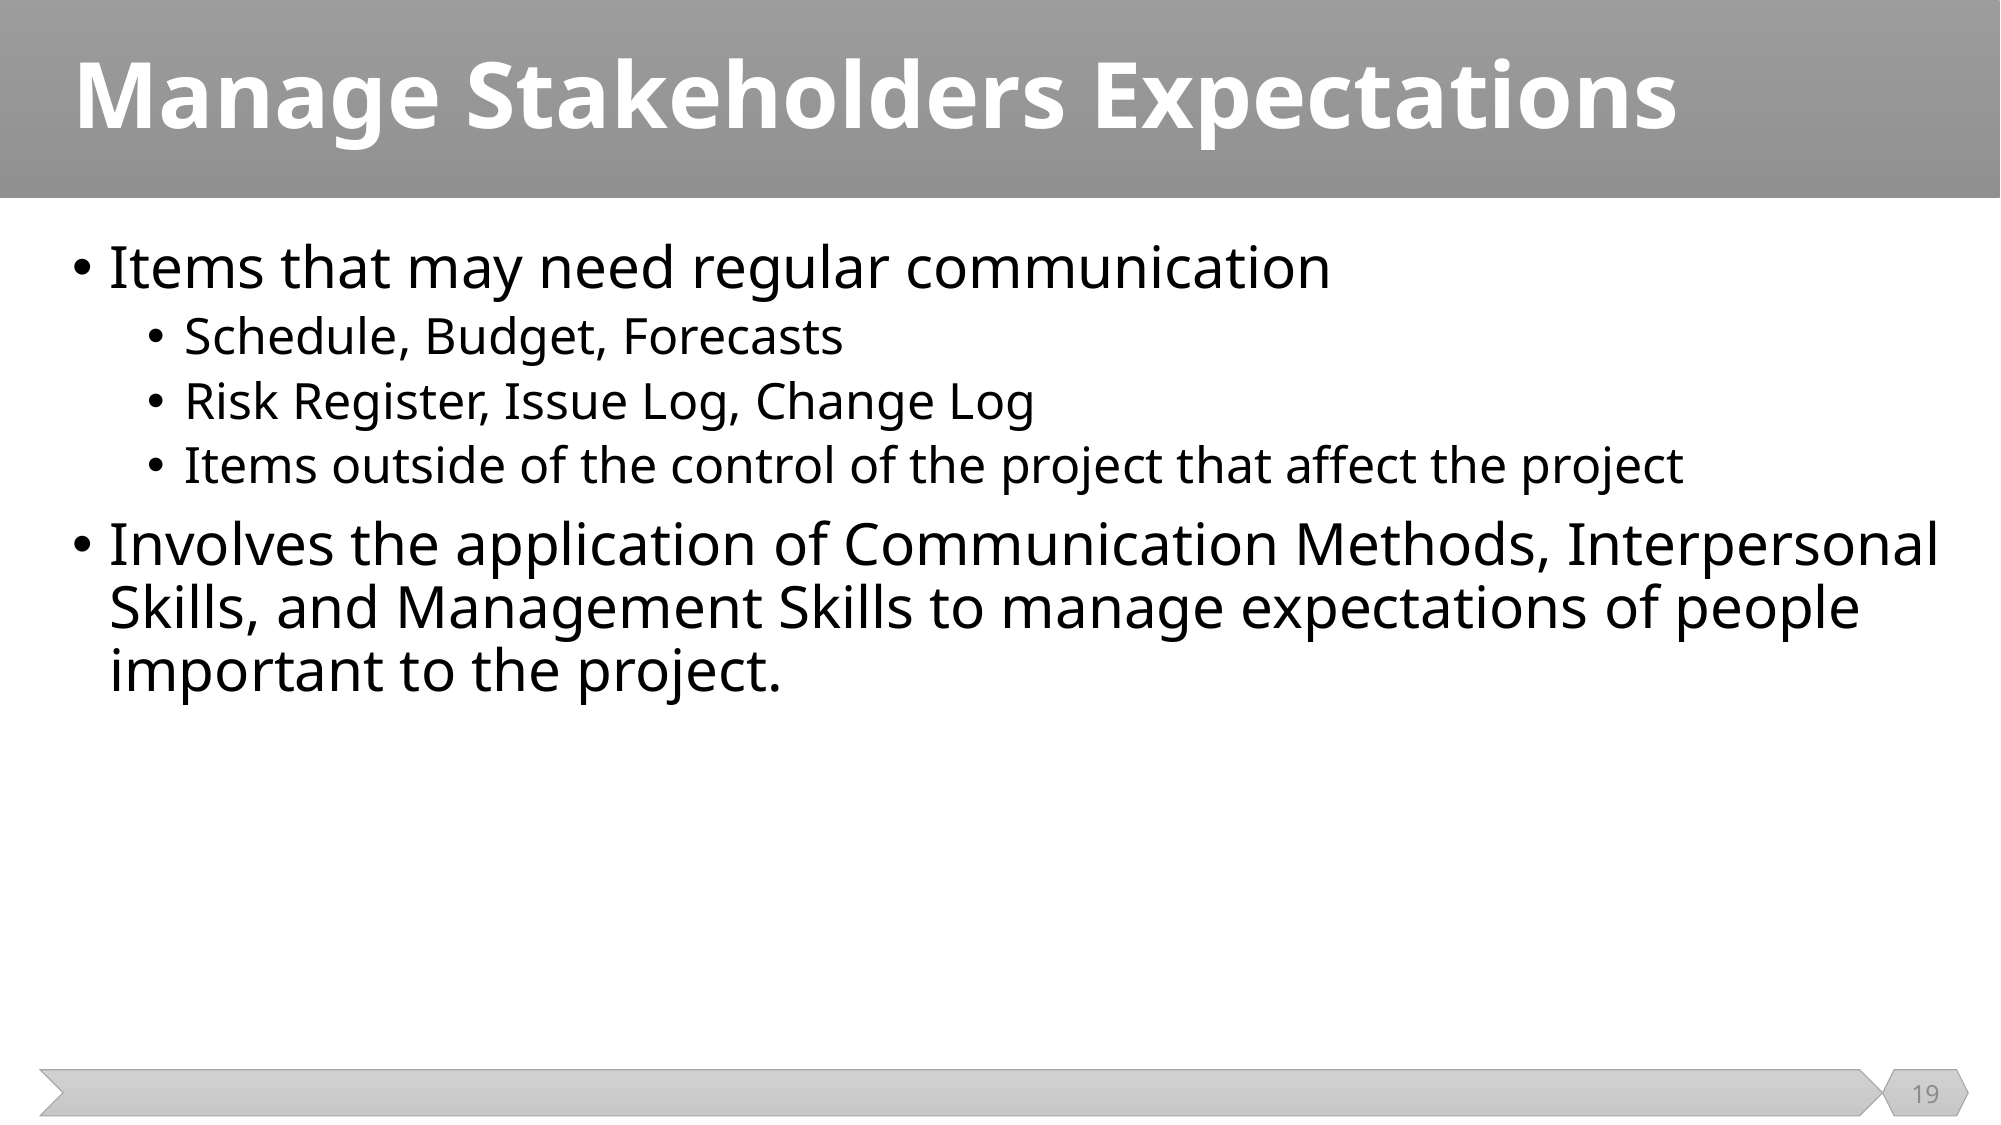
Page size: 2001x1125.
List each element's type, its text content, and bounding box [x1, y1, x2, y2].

list Items that may need regular communication Schedule, Budget, Forecasts Risk Register, Issue Log, Change Log Items outside of the control of the project that affect the project Involves the application of Communication Methods, Interpersonal Skills, and Management Skills to manage expectations of people important to the project. [56, 230, 1969, 1010]
slide_number 19 [1882, 1065, 1969, 1125]
title Manage Stakeholders Expectations [56, 0, 1969, 199]
